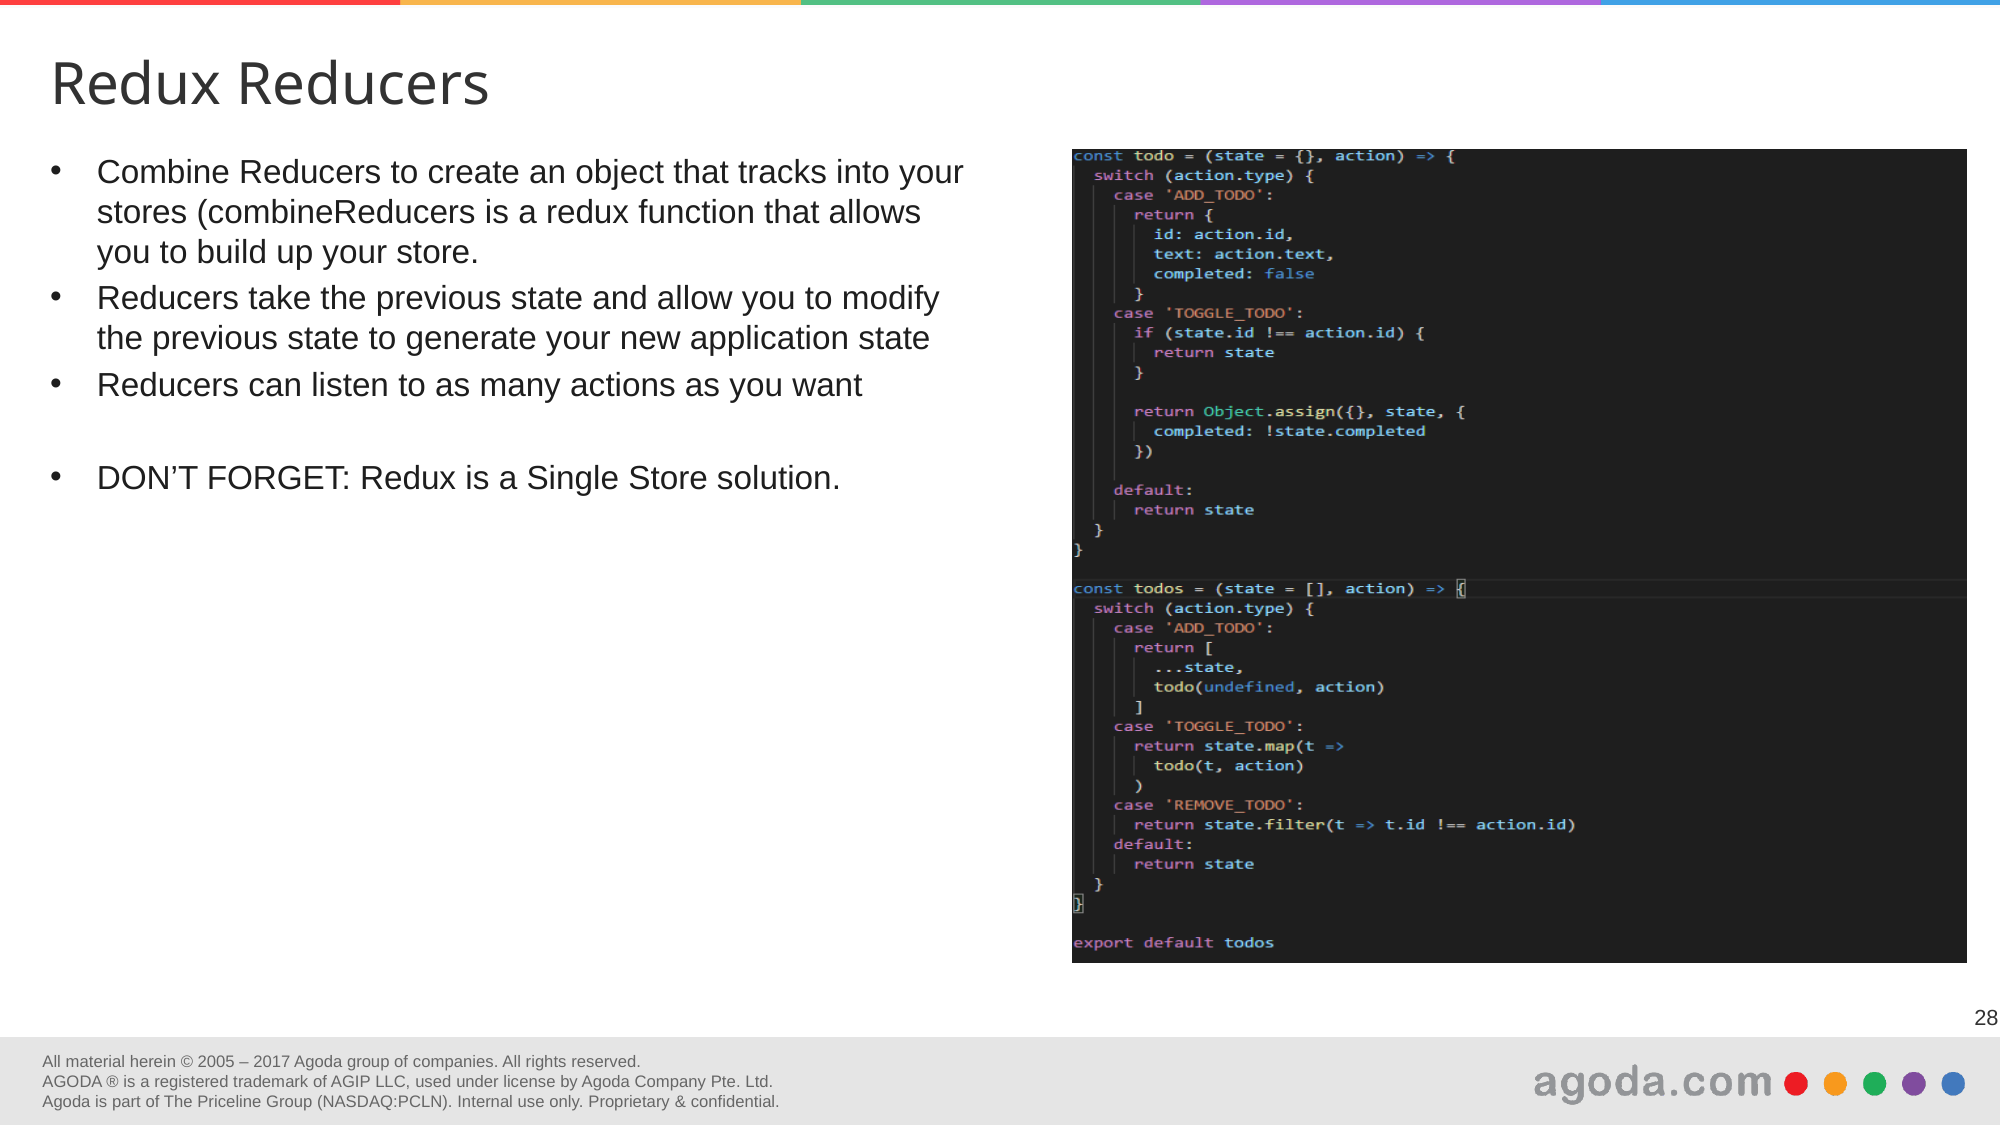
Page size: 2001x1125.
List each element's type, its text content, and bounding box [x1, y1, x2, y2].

picture [1072, 149, 1967, 963]
list Combine Reducers to create an object that tracks into your stores (combineReducers is a redux function that allows you to build up your store. Reducers take the previous state and allow you to modify the previous state to generate your new application state Reducers can listen to as many actions as you want DON’T FORGET: Redux is a Single Store solution. [50, 149, 975, 554]
list Redux Reducers [50, 45, 1963, 117]
picture [0, 0, 2000, 8]
picture [1512, 1049, 1988, 1119]
